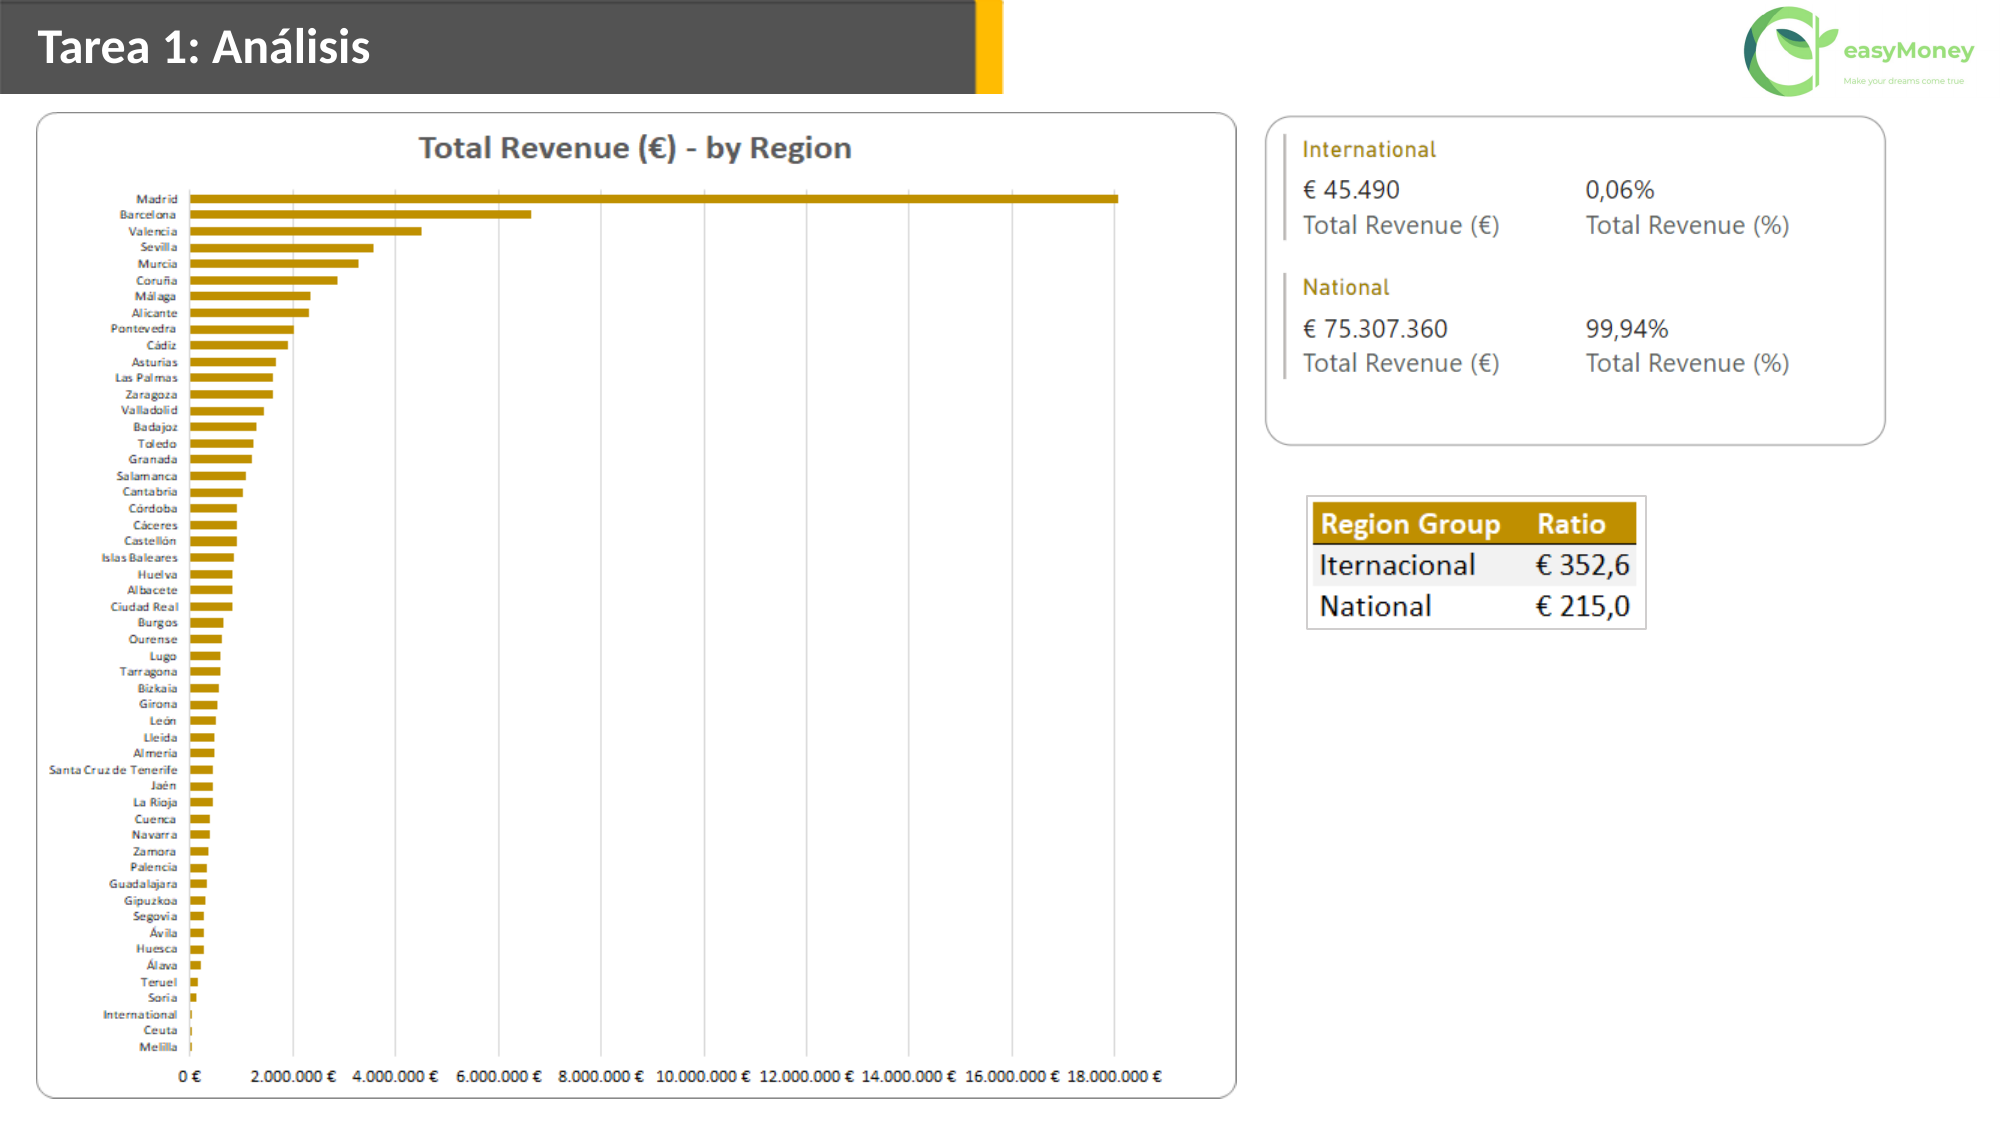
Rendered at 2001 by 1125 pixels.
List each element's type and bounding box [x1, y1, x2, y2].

picture [0, 0, 1004, 95]
picture [36, 112, 1237, 1099]
picture [1742, 4, 2000, 98]
picture [1307, 496, 1646, 629]
picture [1254, 112, 1896, 450]
